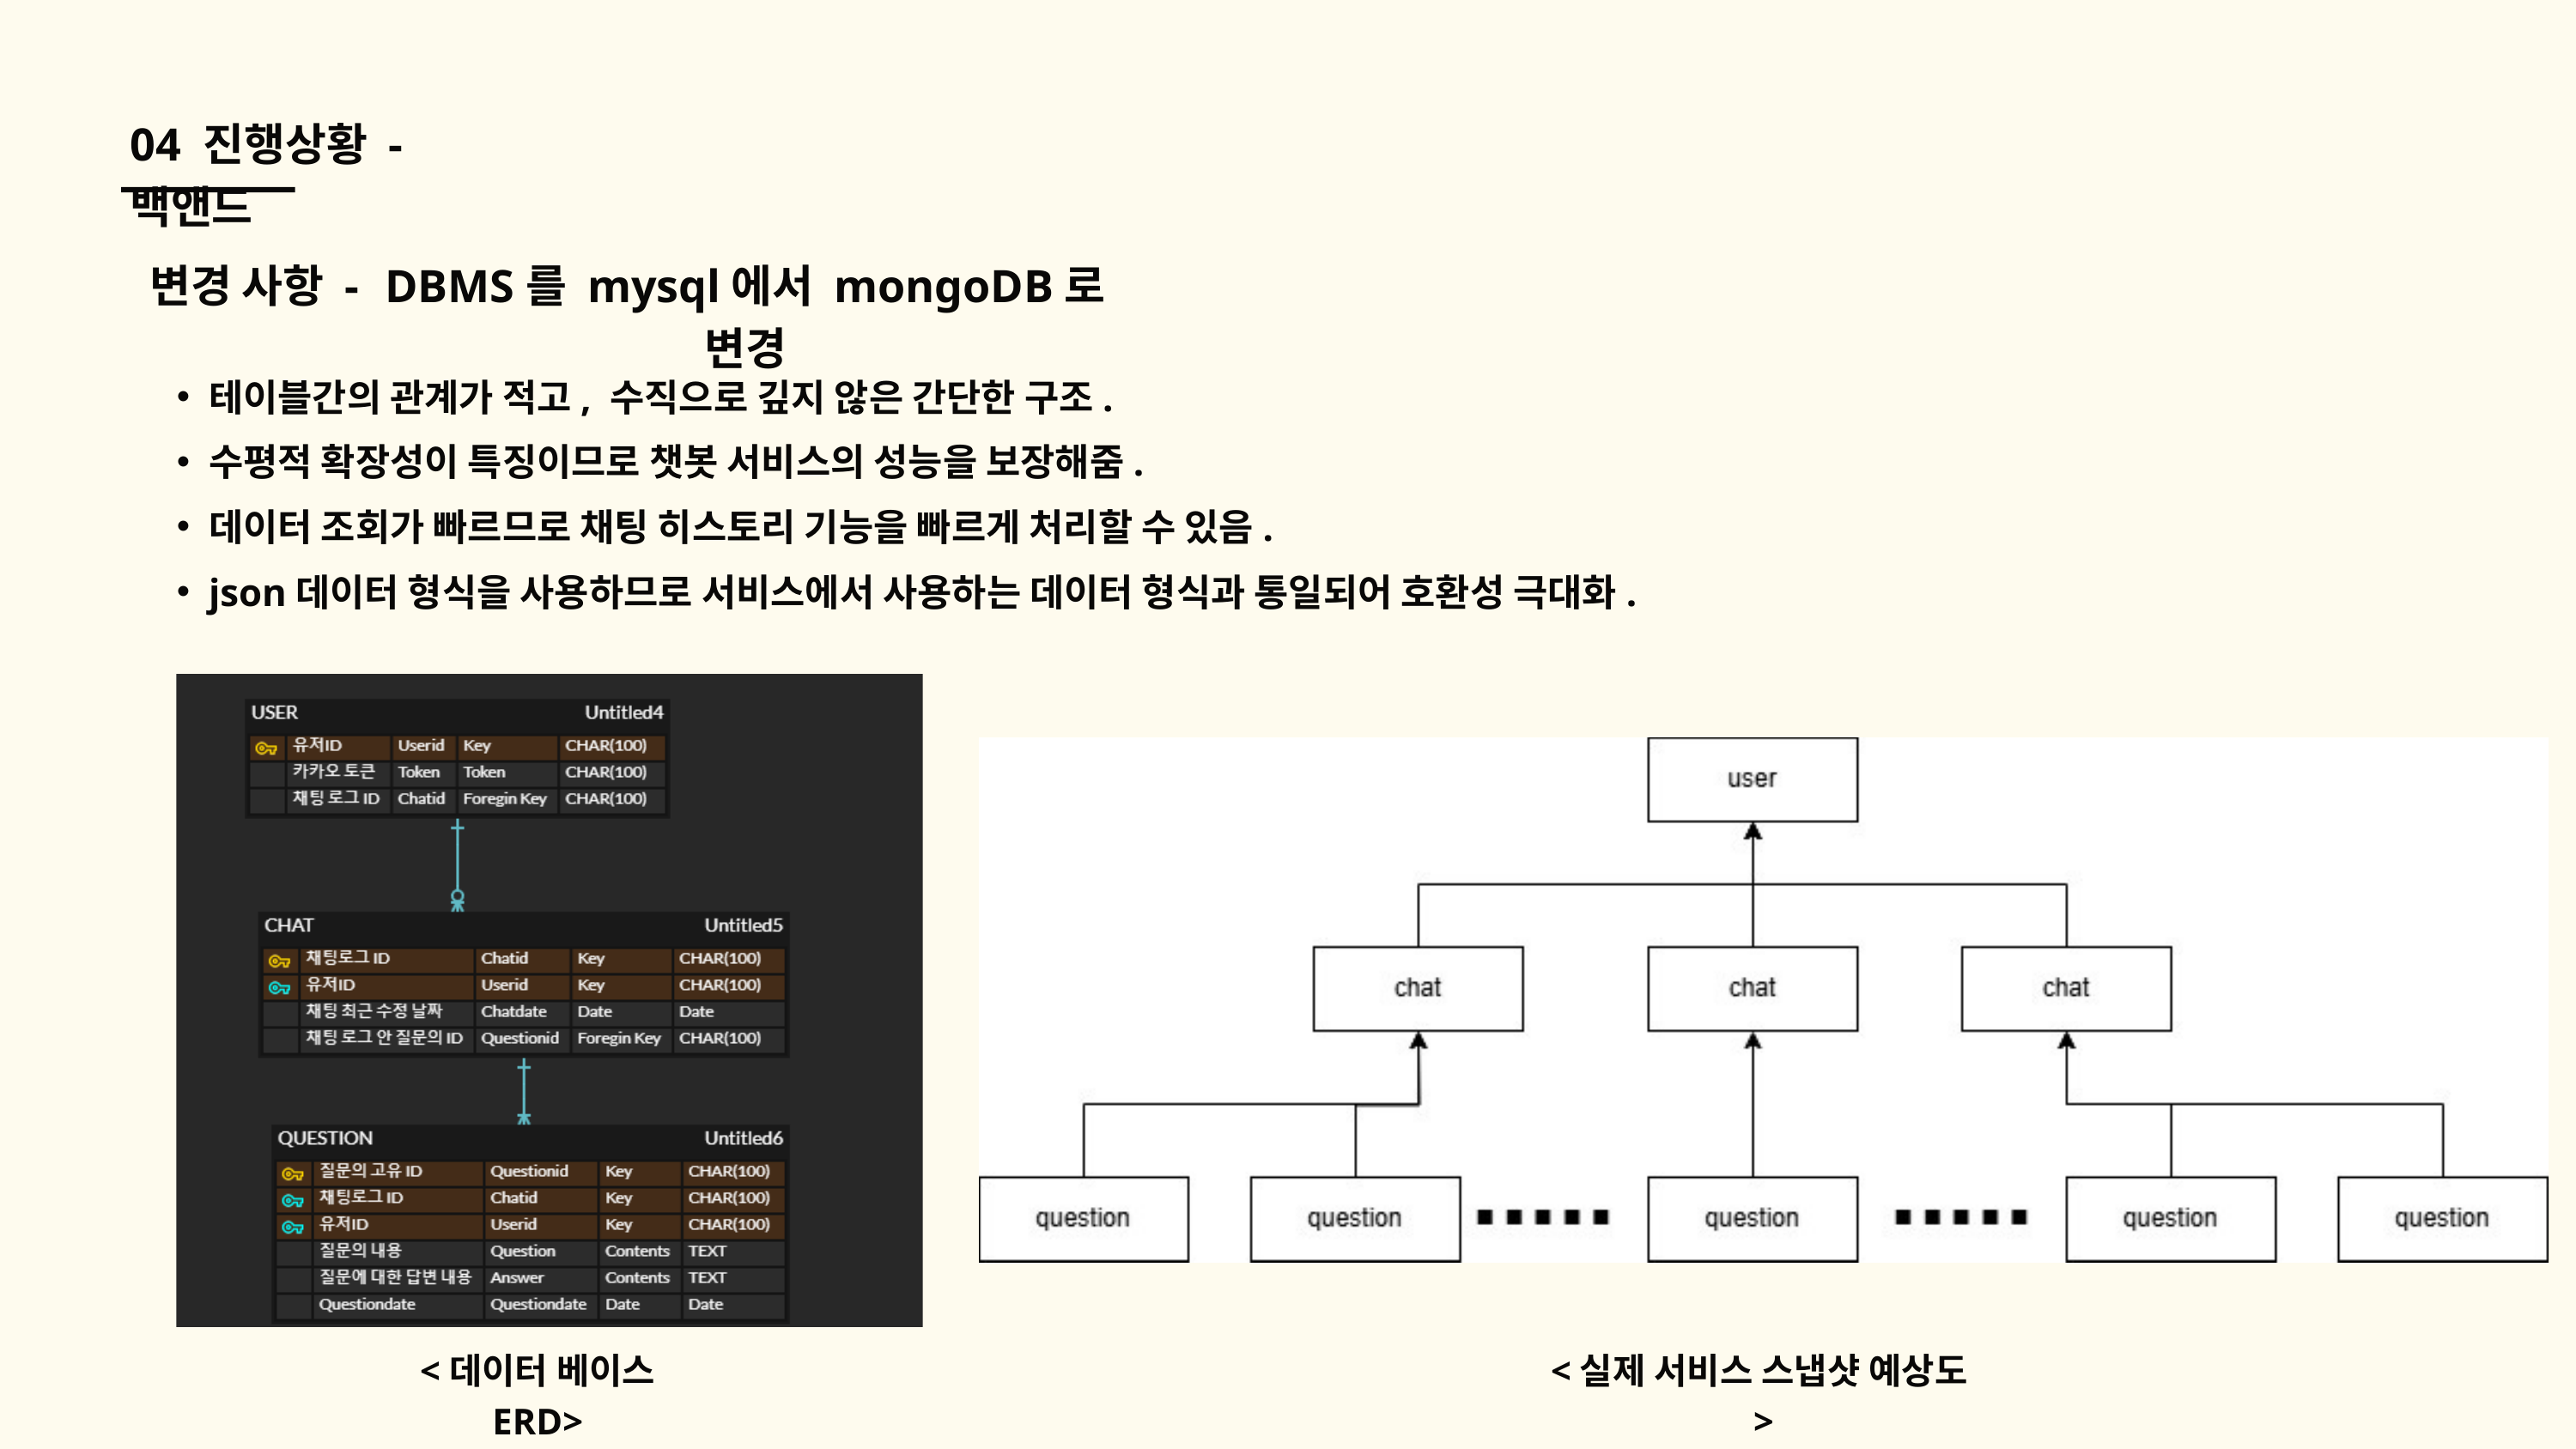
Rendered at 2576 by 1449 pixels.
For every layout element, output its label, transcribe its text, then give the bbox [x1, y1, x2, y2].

text_box <실제 서비스 스냅샷 예상도> [1546, 1341, 1981, 1442]
text_box <데이터 베이스 ERD> [372, 1341, 704, 1442]
text_box 04 진행상황 - 백앤드 [130, 107, 526, 233]
text_box 데이터 조회가 빠르므로 채팅 히스토리 기능을 빠르게 처리할 수 있음. [144, 495, 1583, 549]
text_box 테이블간의 관계가 적고, 수직으로 깊지 않은 간단한 구조. [144, 366, 1583, 419]
text_box [176, 674, 923, 1327]
text_box 수평적 확장성이 특징이므로 챗봇 서비스의 성능을 보장해줌. [144, 431, 1583, 484]
text_box 변경 사항 - [144, 249, 363, 312]
text_box DBMS를 mysql에서 mongoDB로 변경 [363, 249, 1127, 366]
text_box json데이터 형식을 사용하므로 서비스에서 사용하는 데이터 형식과 통일되어 호환성 극대화. [144, 561, 1675, 614]
text_box [979, 737, 2549, 1263]
